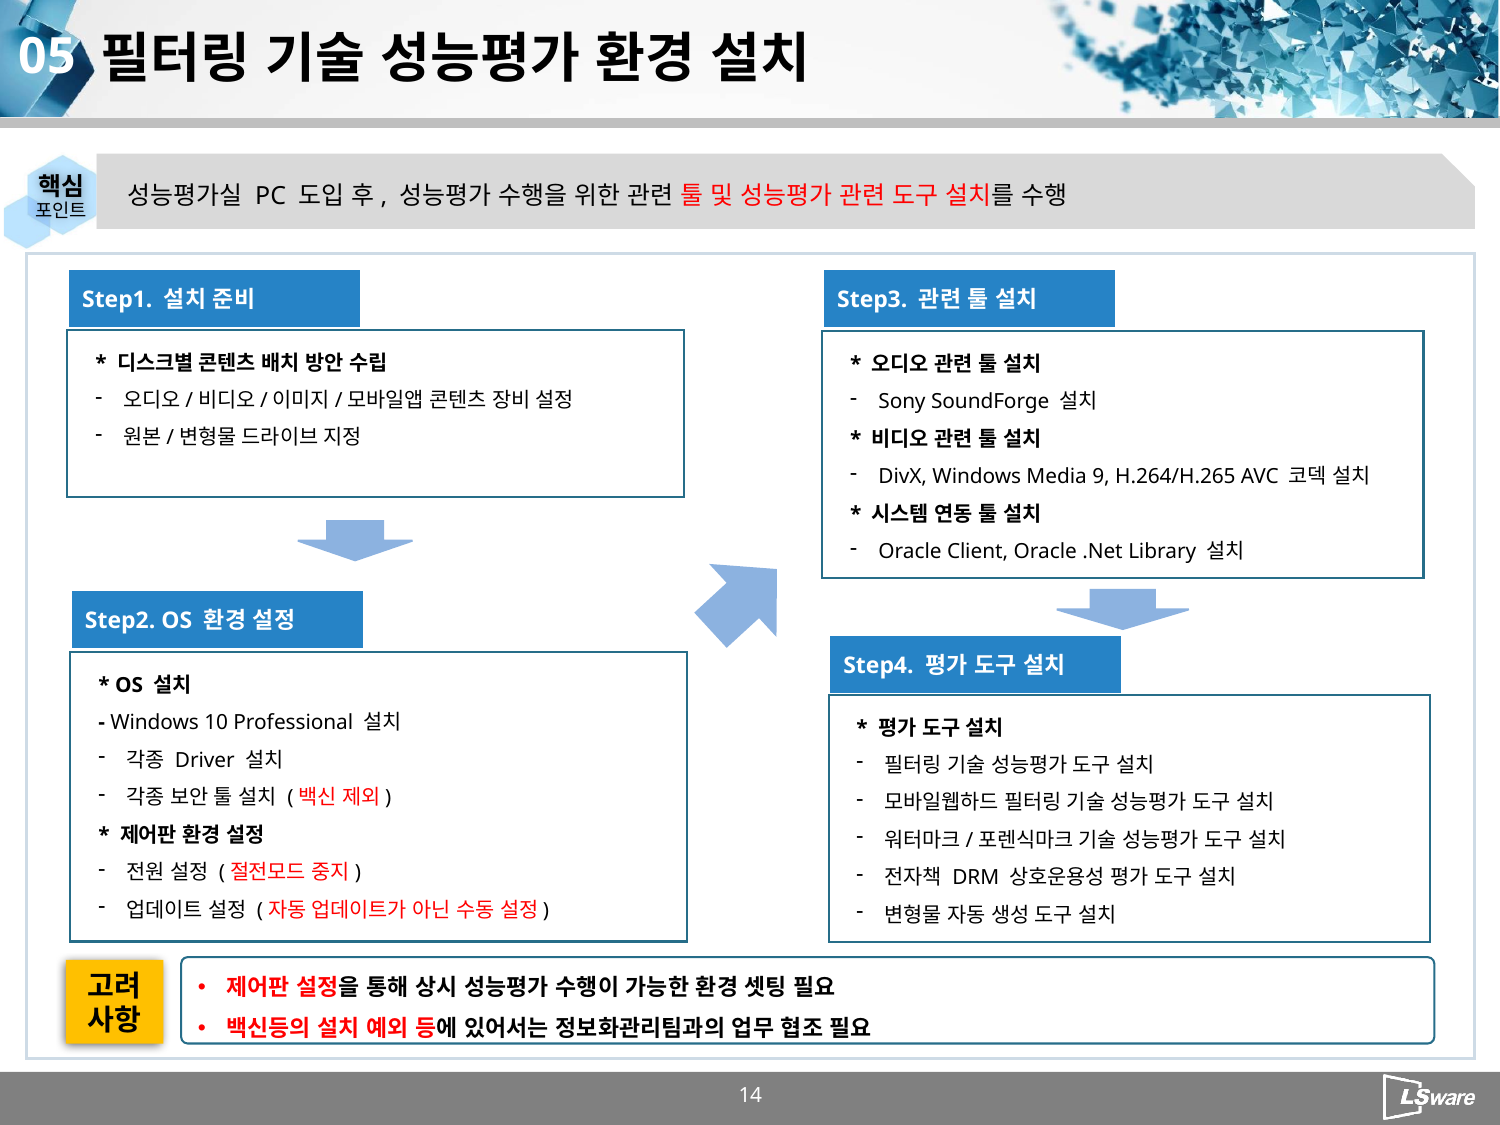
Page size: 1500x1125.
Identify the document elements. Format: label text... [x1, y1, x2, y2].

text_box Step3. 관련 툴 설치 [821, 267, 1118, 330]
picture [1383, 1074, 1475, 1120]
text_box Step4. 평가 도구 설치 [827, 633, 1124, 696]
text_box [69, 651, 688, 943]
text_box [1056, 588, 1190, 631]
text_box Step2. OS 환경 설정 [69, 588, 366, 651]
title 필터링 기술 성능평가 환경 설치 [89, 0, 1500, 115]
list 성능평가실 PC 도입 후, 성능평가 수행을 위한 관련 툴 및 성능평가 관련 도구 설치를 수행 [112, 167, 1475, 216]
list 05 [0, 0, 89, 115]
picture [3, 152, 97, 250]
text_box Step1. 설치 준비 [66, 267, 363, 329]
text_box [297, 520, 413, 562]
text_box [828, 694, 1431, 943]
text_box 고려 사항 [65, 959, 164, 1044]
text_box 제어판 설정을 통해 상시 성능평가 수행이 가능한 환경 셋팅 필요 백신등의 설치 예외 등에 있어서는 정보화관리팀과의 업무 협조 필요 [180, 956, 1436, 1045]
text_box [66, 329, 685, 498]
text_box [821, 330, 1425, 579]
text_box [694, 563, 777, 648]
